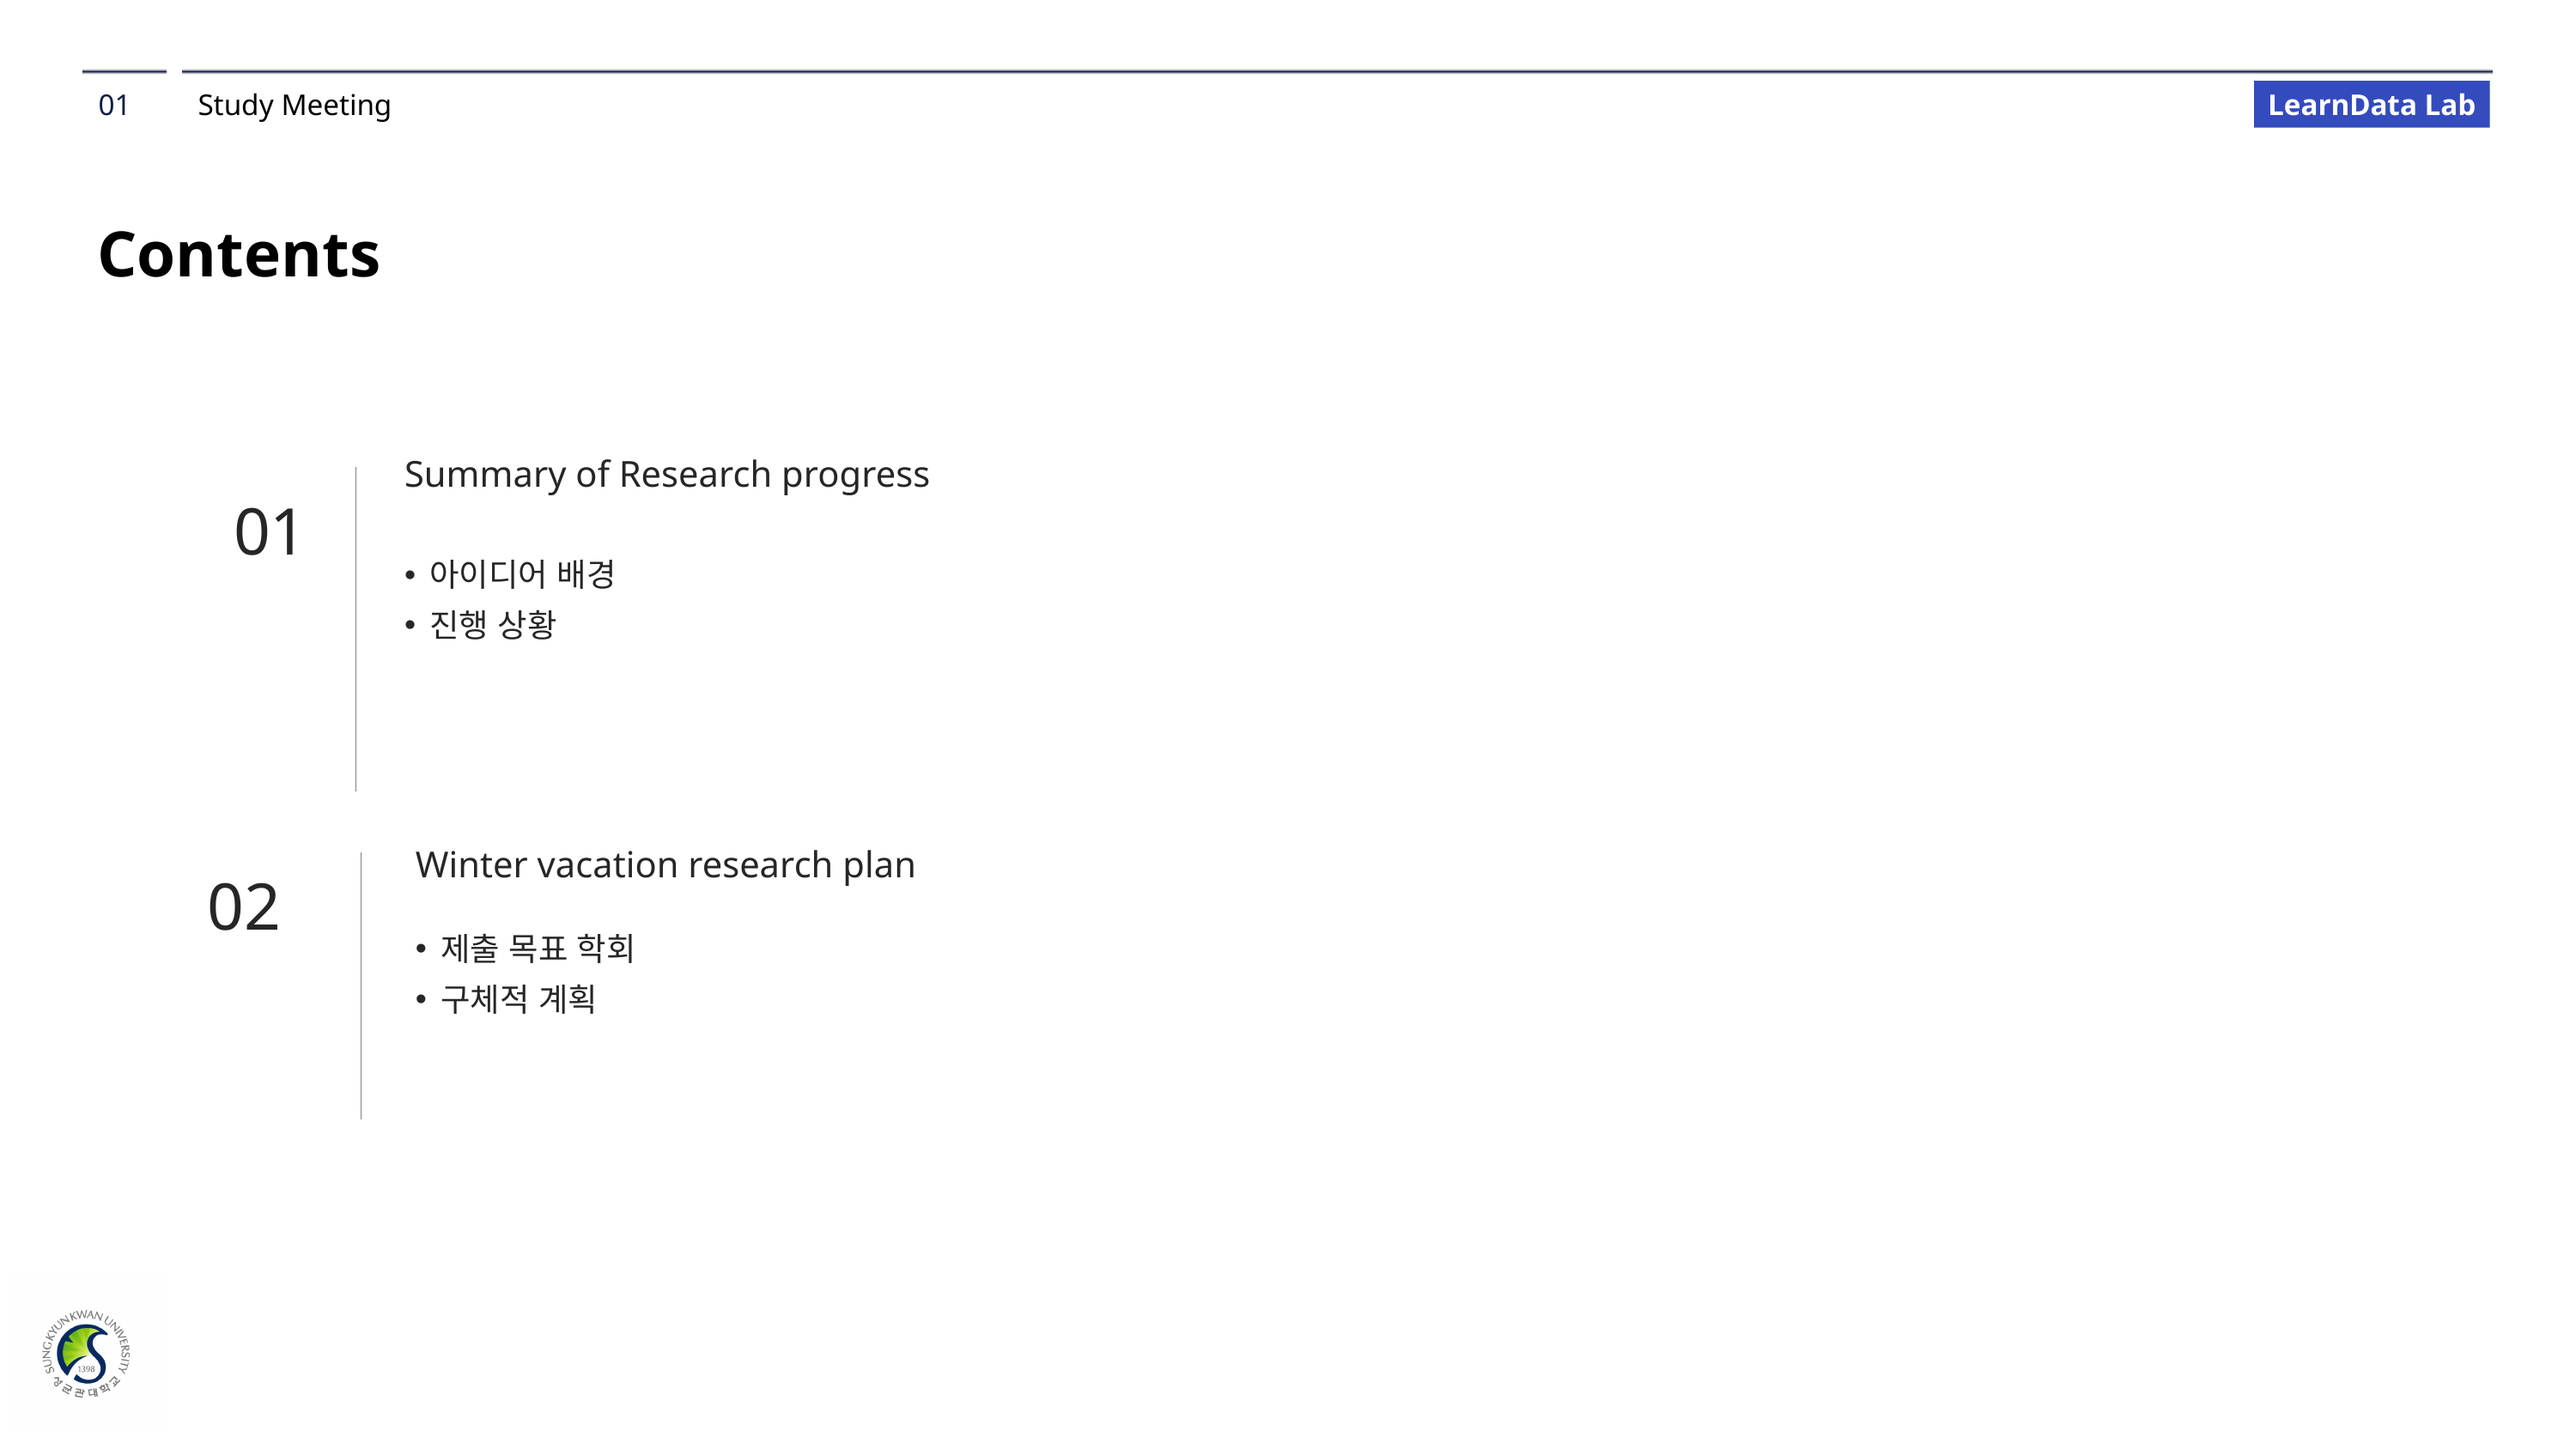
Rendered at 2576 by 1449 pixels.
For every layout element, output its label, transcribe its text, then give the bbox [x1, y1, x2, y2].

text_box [126, 834, 952, 1119]
picture [7, 1275, 165, 1433]
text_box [185, 445, 1498, 792]
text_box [185, 80, 2490, 142]
text_box 01 [85, 82, 161, 128]
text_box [182, 67, 2493, 76]
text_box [82, 67, 167, 76]
text_box Contents [84, 207, 952, 296]
